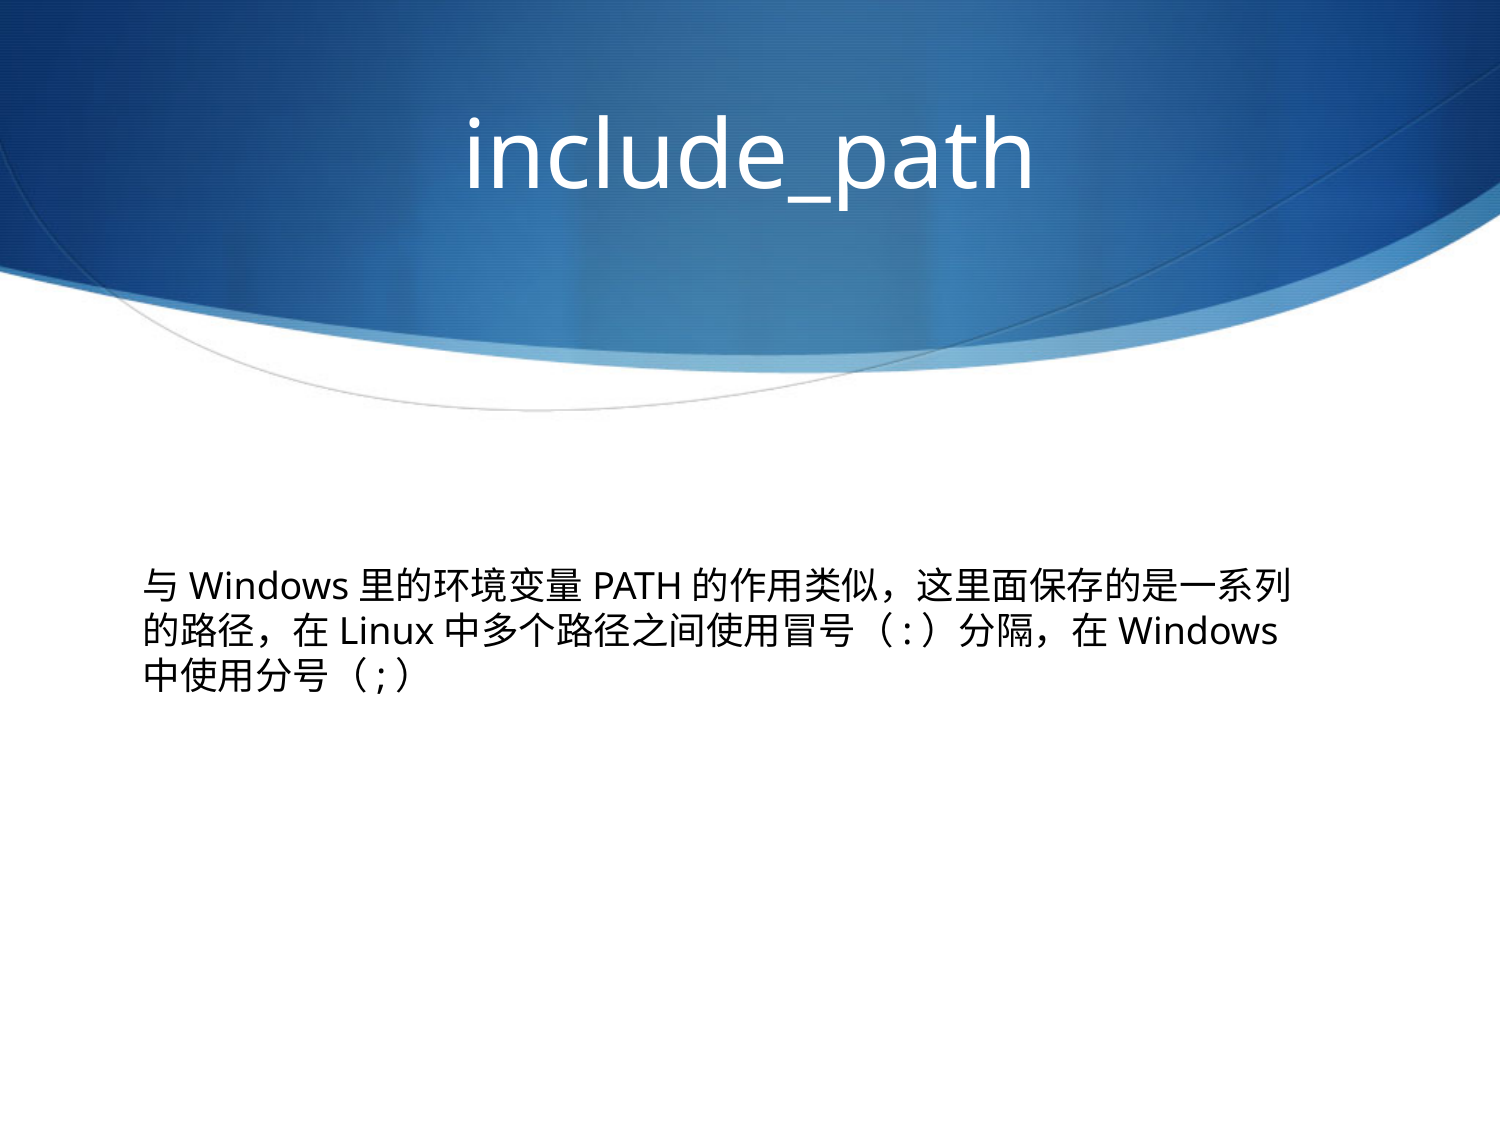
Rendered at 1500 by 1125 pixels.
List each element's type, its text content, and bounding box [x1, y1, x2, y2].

title include_path [75, 56, 1425, 245]
text_box 与Windows里的环境变量PATH的作用类似，这里面保存的是一系列的路径，在Linux中多个路径之间使用冒号（:）分隔，在Windows中使用分号（;） [127, 509, 1327, 705]
picture [0, 0, 1500, 1125]
